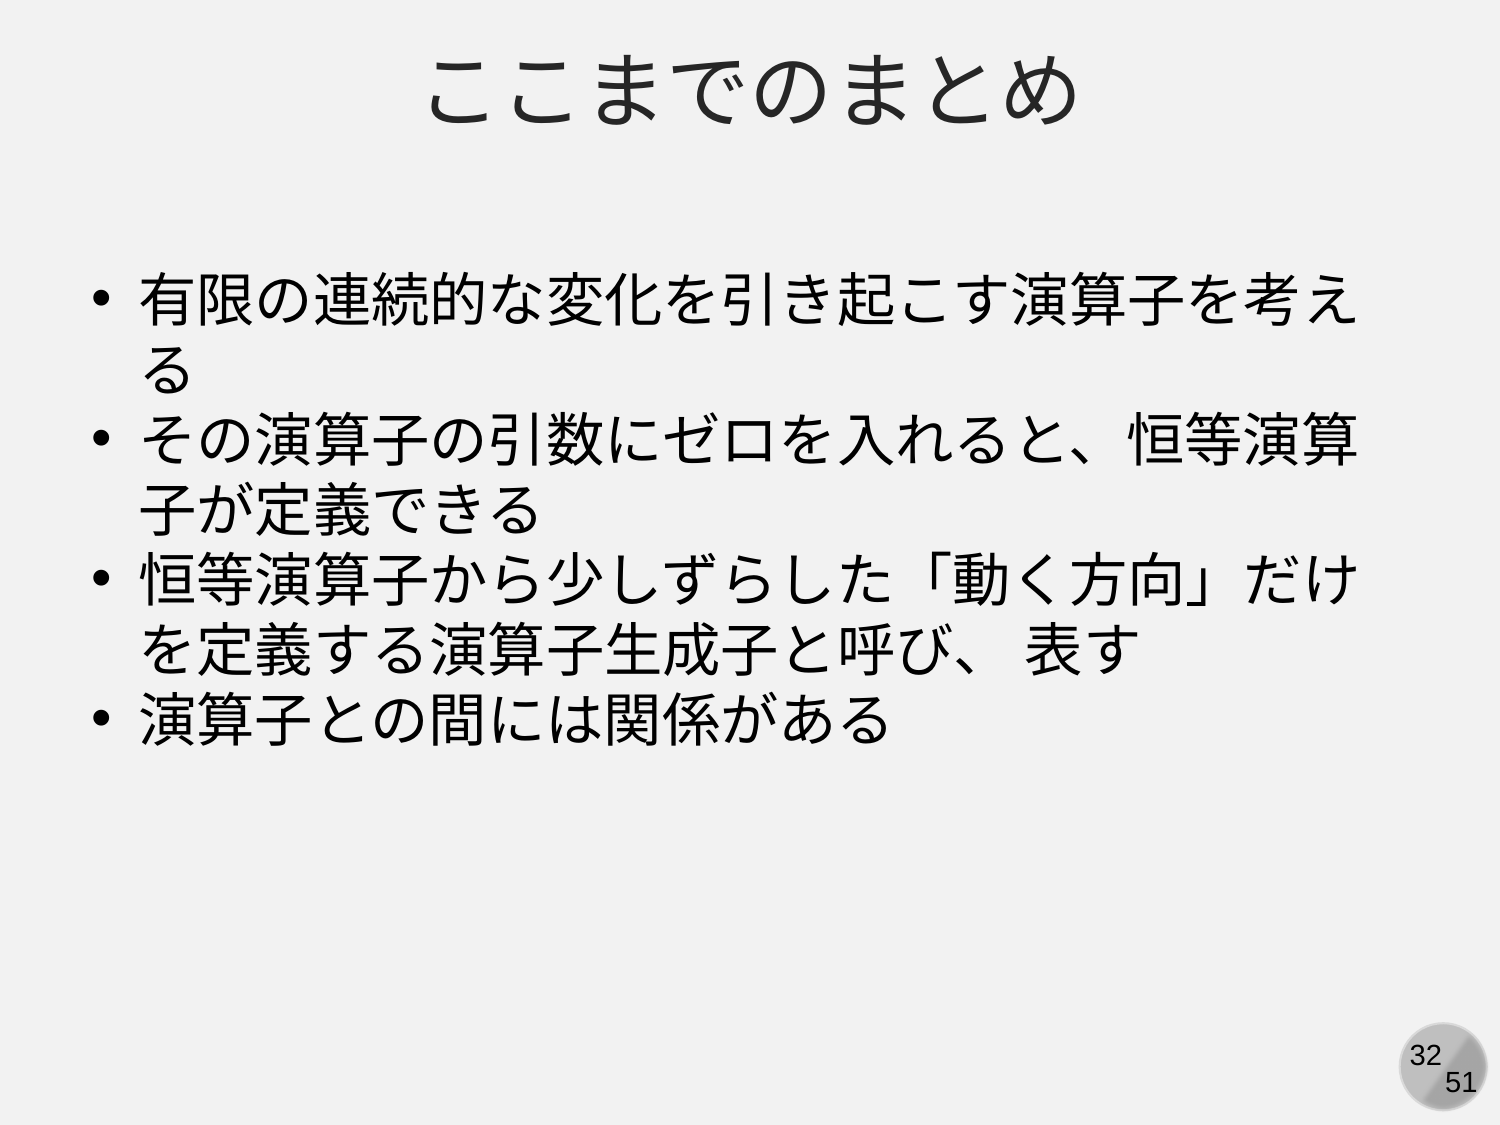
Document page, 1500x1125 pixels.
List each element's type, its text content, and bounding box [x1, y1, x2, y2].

list ここまでのまとめ [0, 31, 1500, 155]
